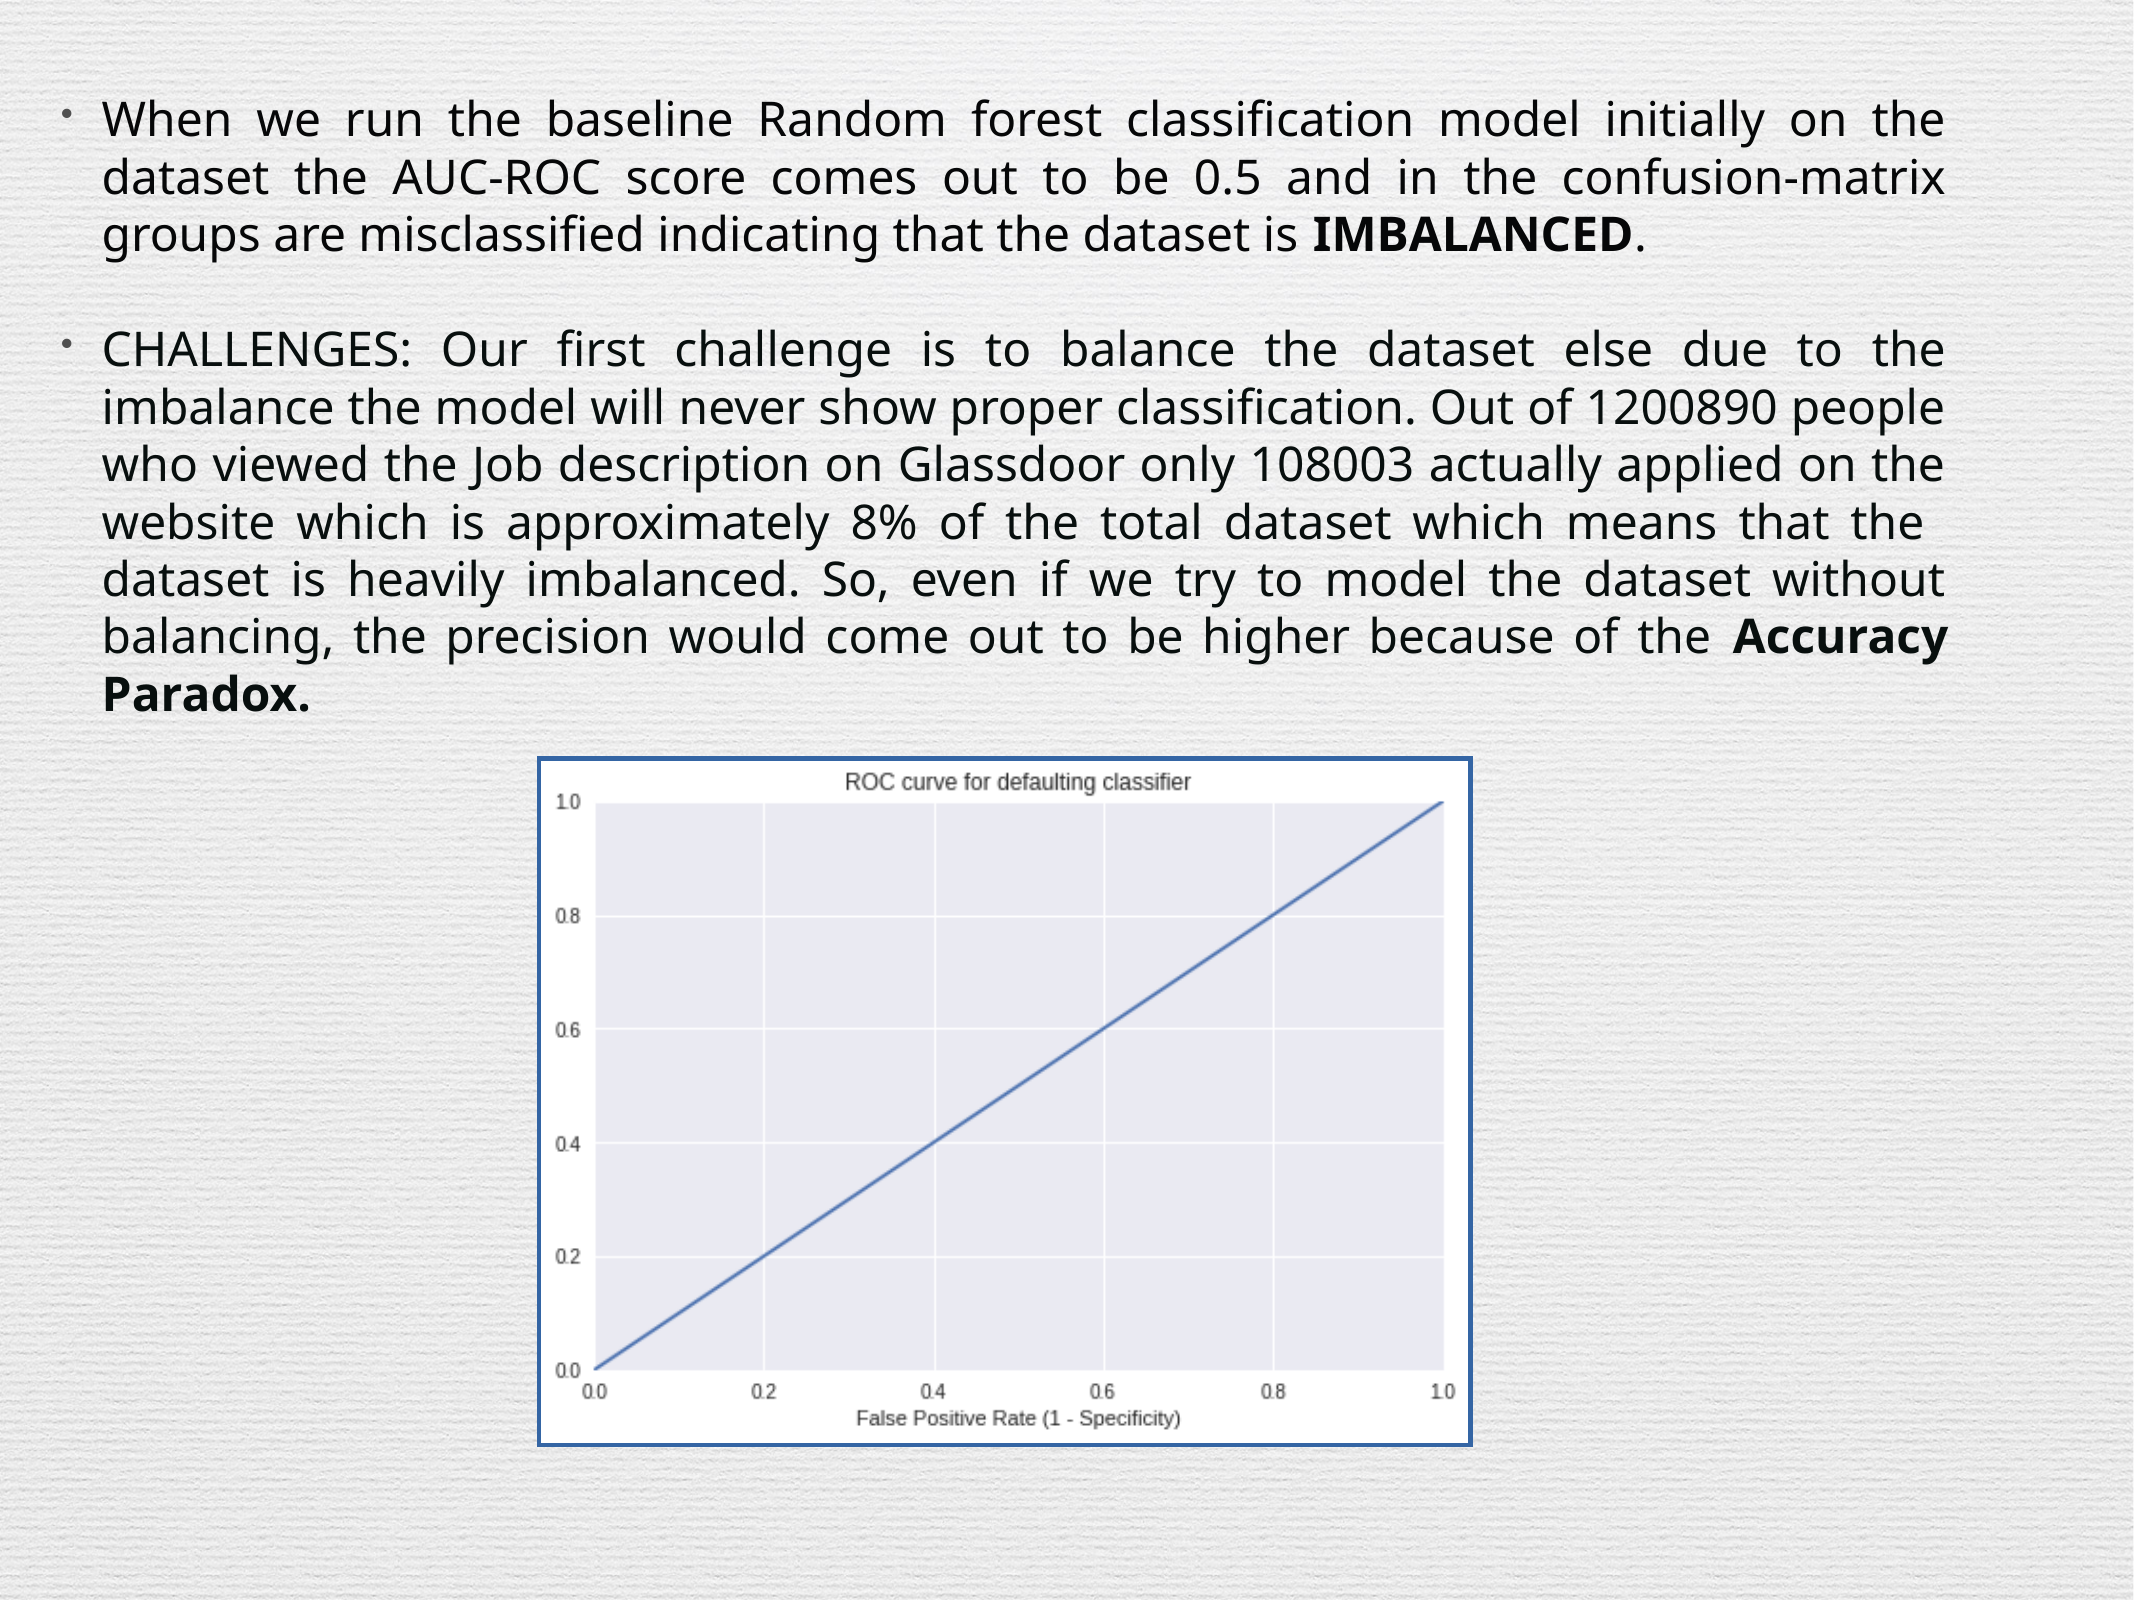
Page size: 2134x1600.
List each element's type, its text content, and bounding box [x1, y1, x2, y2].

list When we run the baseline Random forest classification model initially on the dataset the AUC-ROC score comes out to be 0.5 and in the confusion-matrix groups are misclassified indicating that the dataset is IMBALANCED. CHALLENGES: Our first challenge is to balance the dataset else due to the imbalance the model will never show proper classification. Out of 1200890 people who viewed the Job description on Glassdoor only 108003 actually applied on the website which is approximately 8% of the total dataset which means that the dataset is heavily imbalanced. So, even if we try to model the dataset without balancing, the precision would come out to be higher because of the Accuracy Paradox. [60, 50, 1950, 1162]
picture [0, 0, 2134, 1600]
